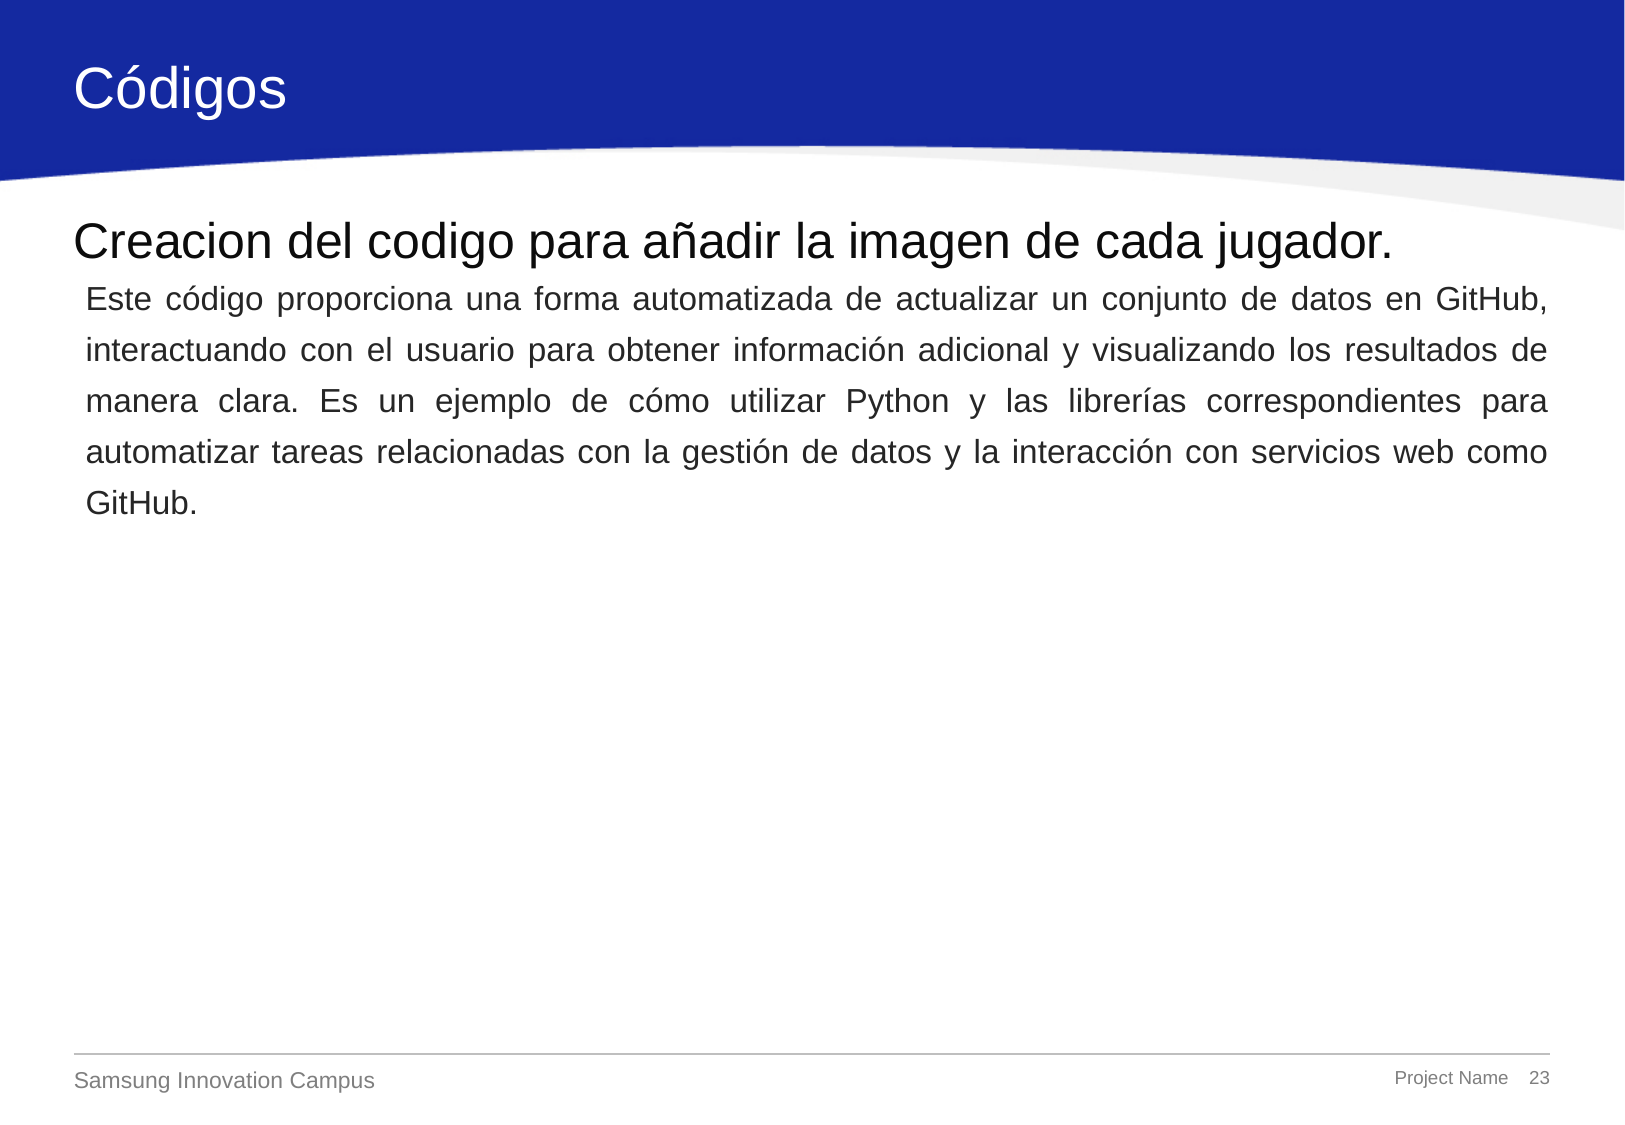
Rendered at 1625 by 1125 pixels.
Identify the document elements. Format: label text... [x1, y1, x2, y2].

picture [0, 0, 1625, 1125]
list Este código proporciona una forma automatizada de actualizar un conjunto de datos en GitHub, interactuando con el usuario para obtener información adicional y visualizando los resultados de manera clara. Es un ejemplo de cómo utilizar Python y las librerías correspondientes para automatizar tareas relacionadas con la gestión de datos y la interacción con servicios web como GitHub. [85, 265, 1551, 987]
text_box Códigos [73, 50, 1475, 191]
title Creacion del codigo para añadir la imagen de cada jugador. [73, 208, 1533, 397]
